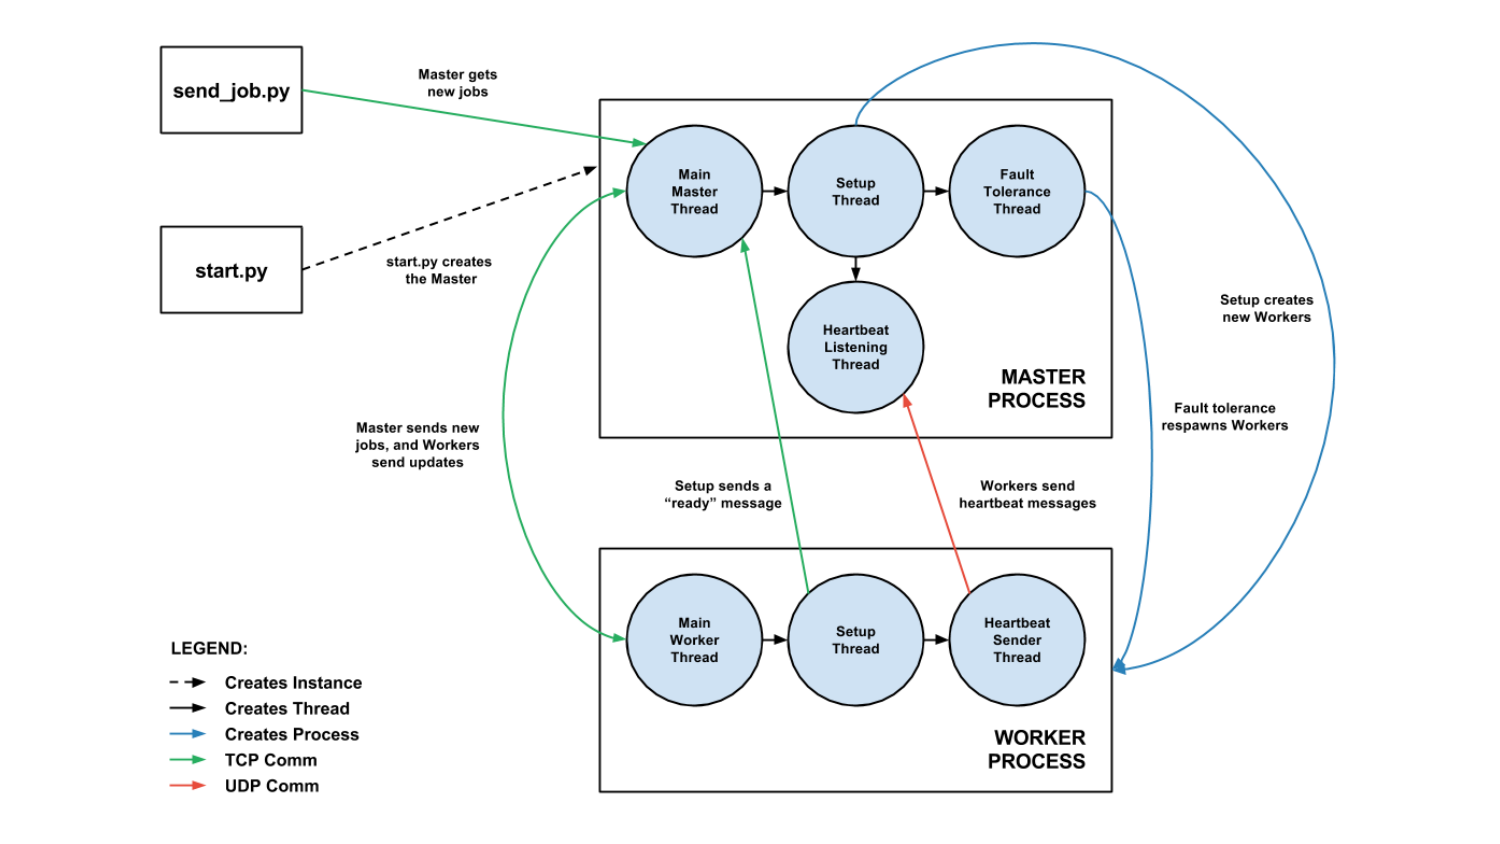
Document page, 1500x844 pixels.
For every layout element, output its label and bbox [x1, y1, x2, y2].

picture [138, 27, 1362, 816]
